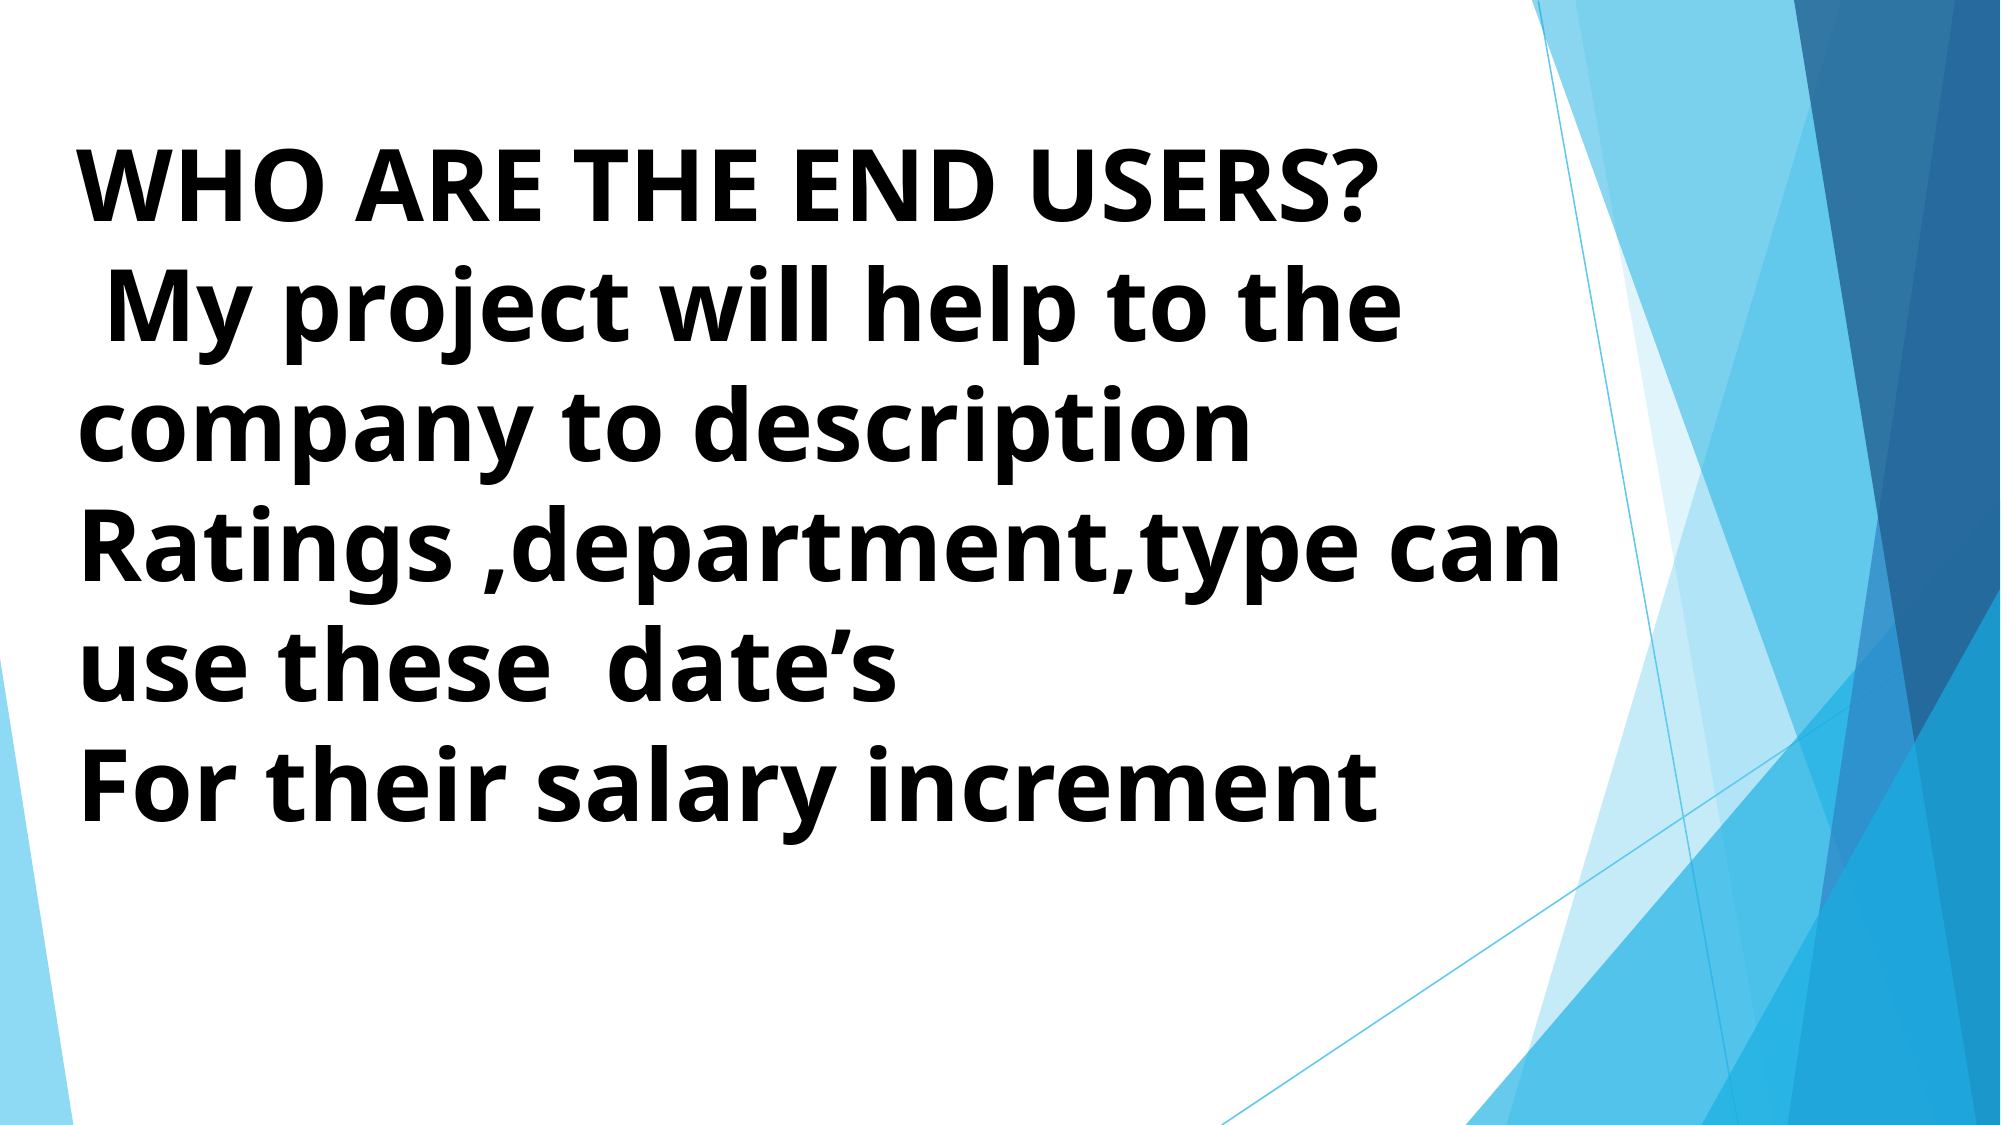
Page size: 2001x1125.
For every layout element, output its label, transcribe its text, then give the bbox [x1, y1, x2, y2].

title WHO ARE THE END USERS? My project will help to the company to description Ratings ,department,type can use these date’s For their salary increment [76, 121, 1604, 1086]
